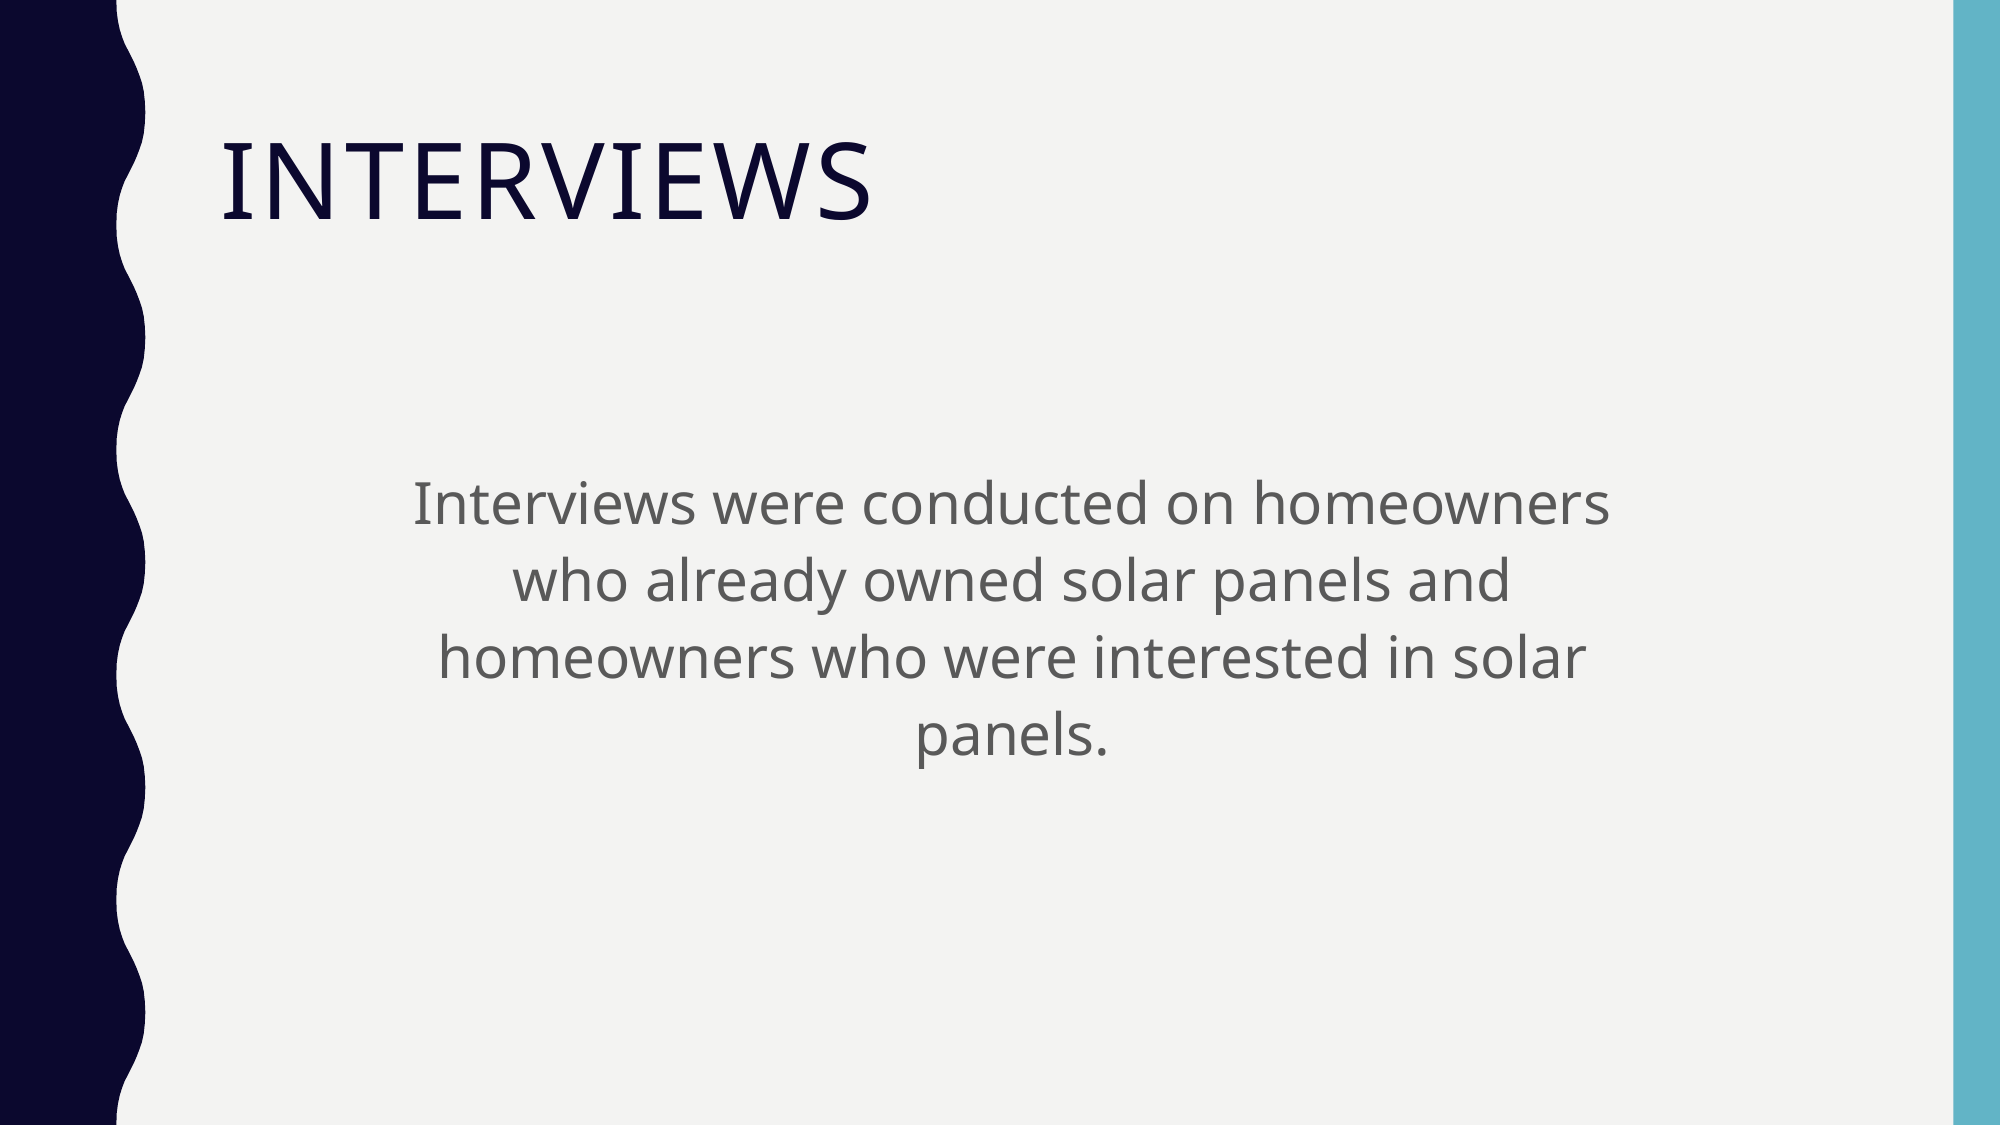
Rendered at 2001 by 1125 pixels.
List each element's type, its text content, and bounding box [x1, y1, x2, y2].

title Interviews [205, 62, 1875, 308]
list Interviews were conducted on homeowners who already owned solar panels and homeowners who were interested in solar panels. [342, 451, 1683, 628]
